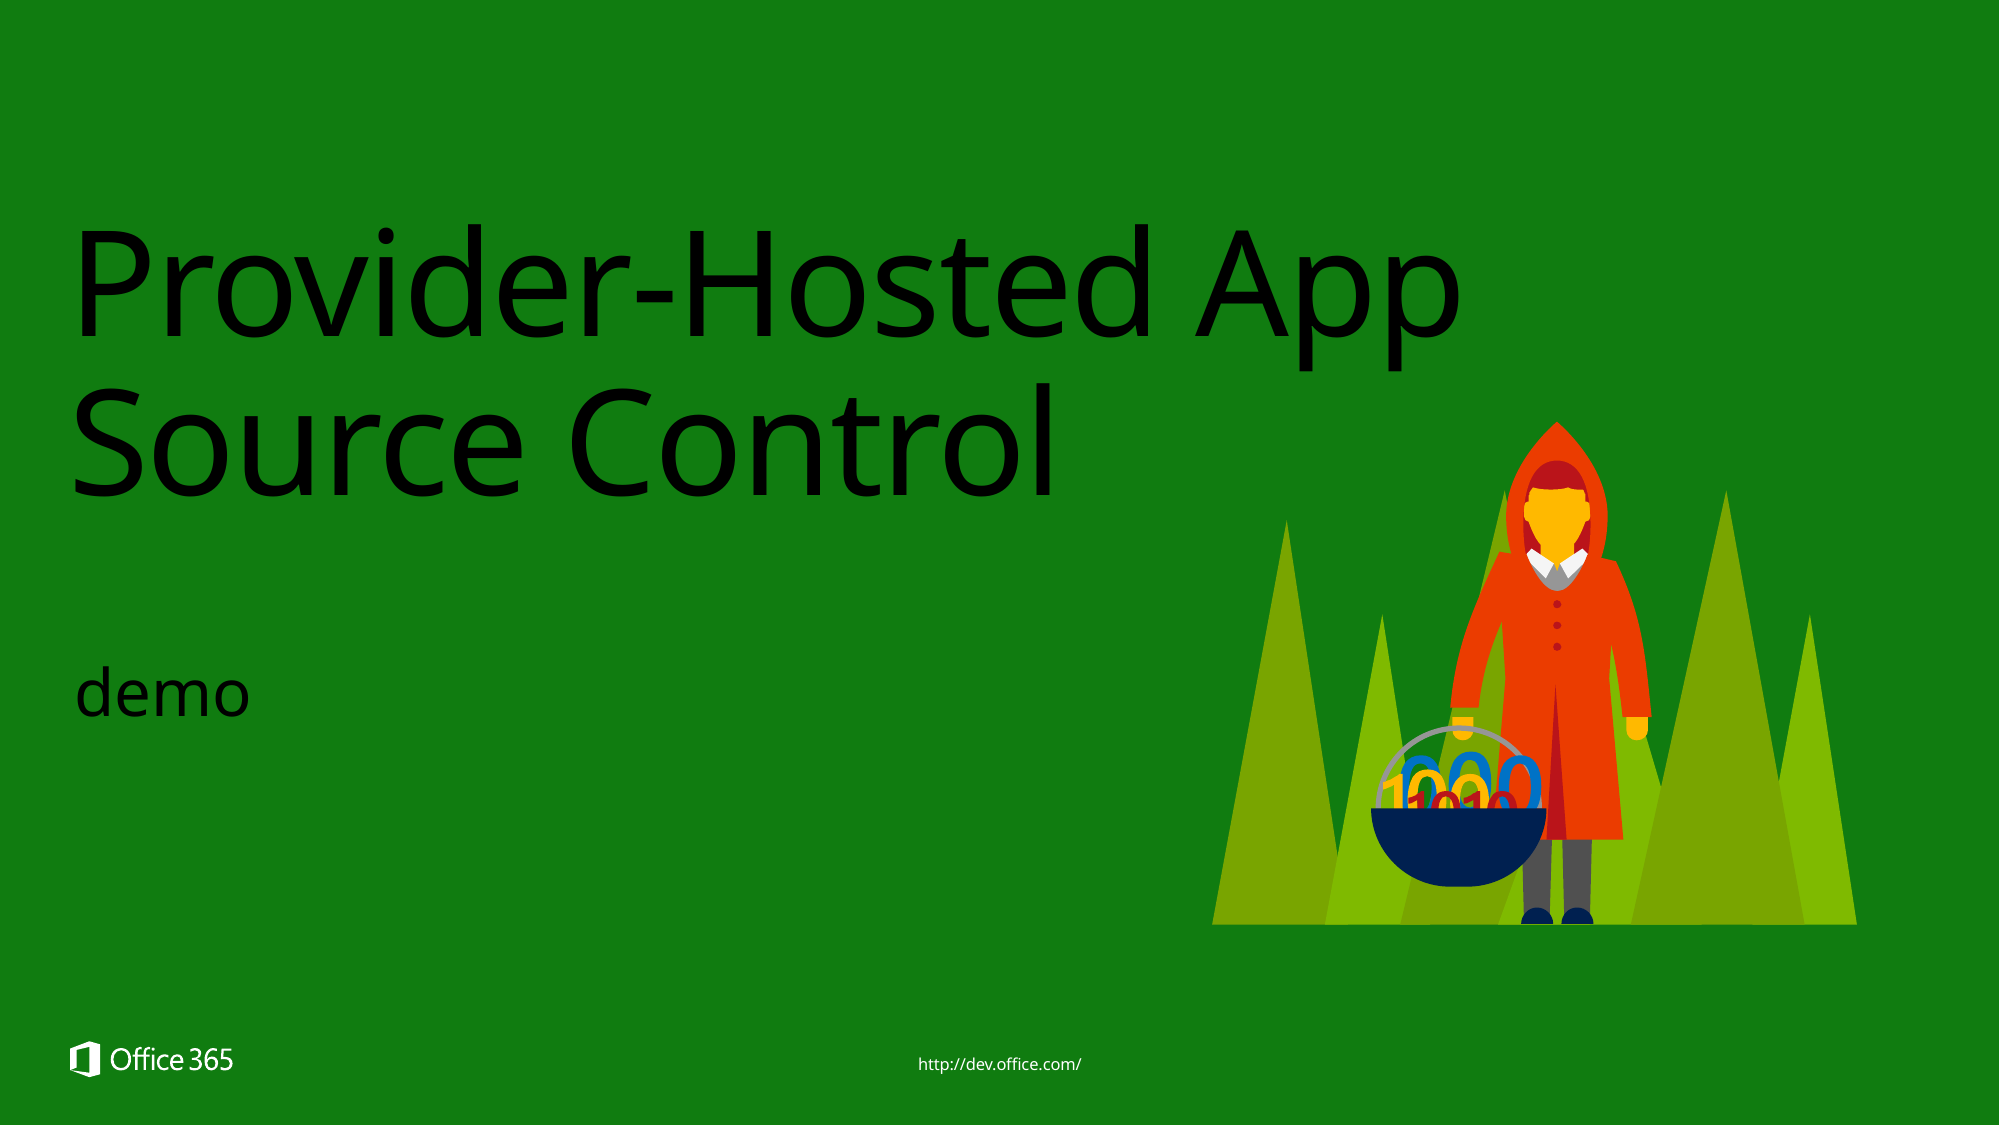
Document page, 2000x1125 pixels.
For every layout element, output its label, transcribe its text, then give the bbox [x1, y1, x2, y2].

list demo [44, 636, 1102, 755]
picture [1102, 244, 1963, 1105]
title Provider-Hosted App Source Control [44, 194, 1661, 385]
